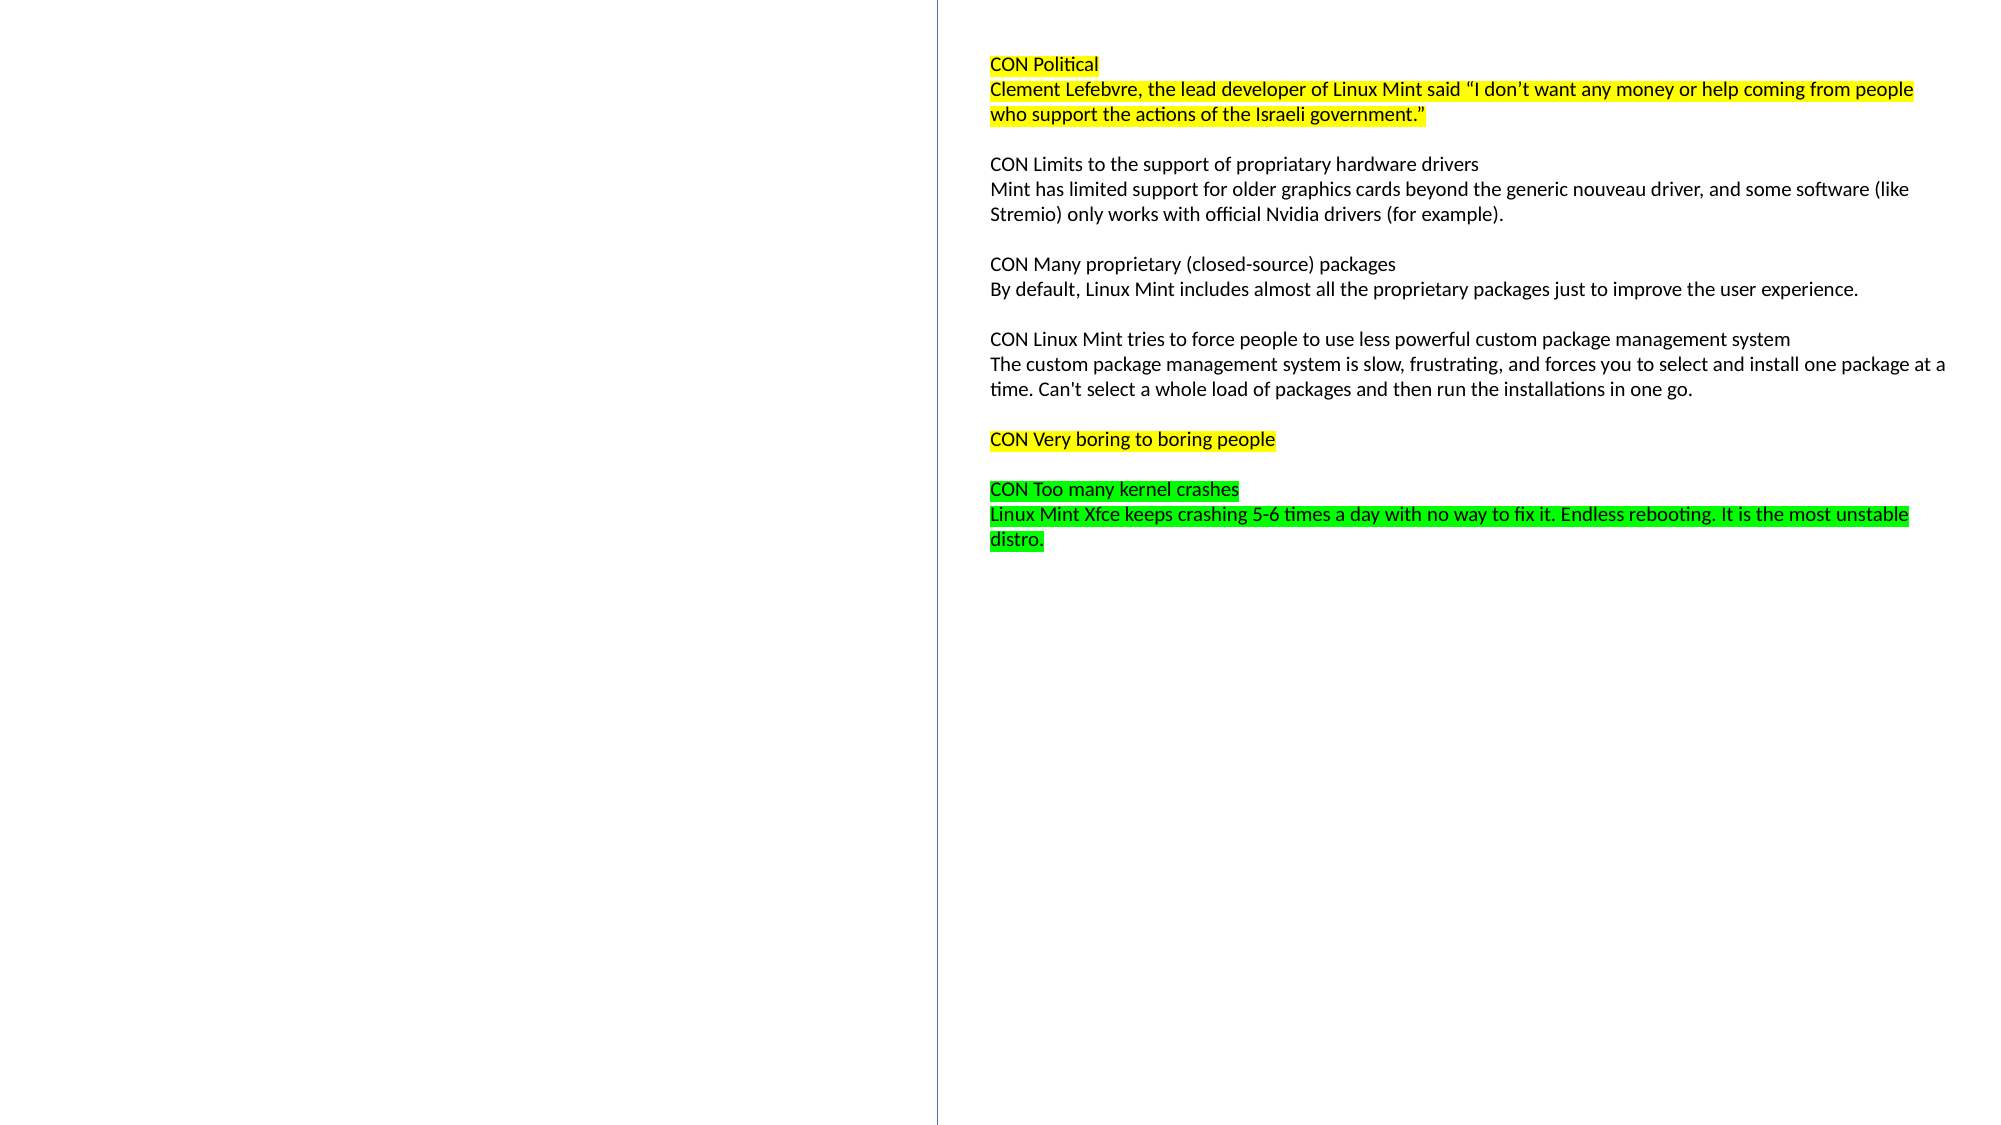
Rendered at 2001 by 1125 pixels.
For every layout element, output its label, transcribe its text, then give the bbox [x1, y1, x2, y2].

text_box CON Political Clement Lefebvre, the lead developer of Linux Mint said “I don’t want any money or help coming from people who support the actions of the Israeli government.” CON Limits to the support of propriatary hardware drivers Mint has limited support for older graphics cards beyond the generic nouveau driver, and some software (like Stremio) only works with official Nvidia drivers (for example). CON Many proprietary (closed-source) packages By default, Linux Mint includes almost all the proprietary packages just to improve the user experience. CON Linux Mint tries to force people to use less powerful custom package management system The custom package management system is slow, frustrating, and forces you to select and install one package at a time. Can't select a whole load of packages and then run the installations in one go. CON Very boring to boring people CON Too many kernel crashes Linux Mint Xfce keeps crashing 5-6 times a day with no way to fix it. Endless rebooting. It is the most unstable distro. [975, 43, 1962, 558]
